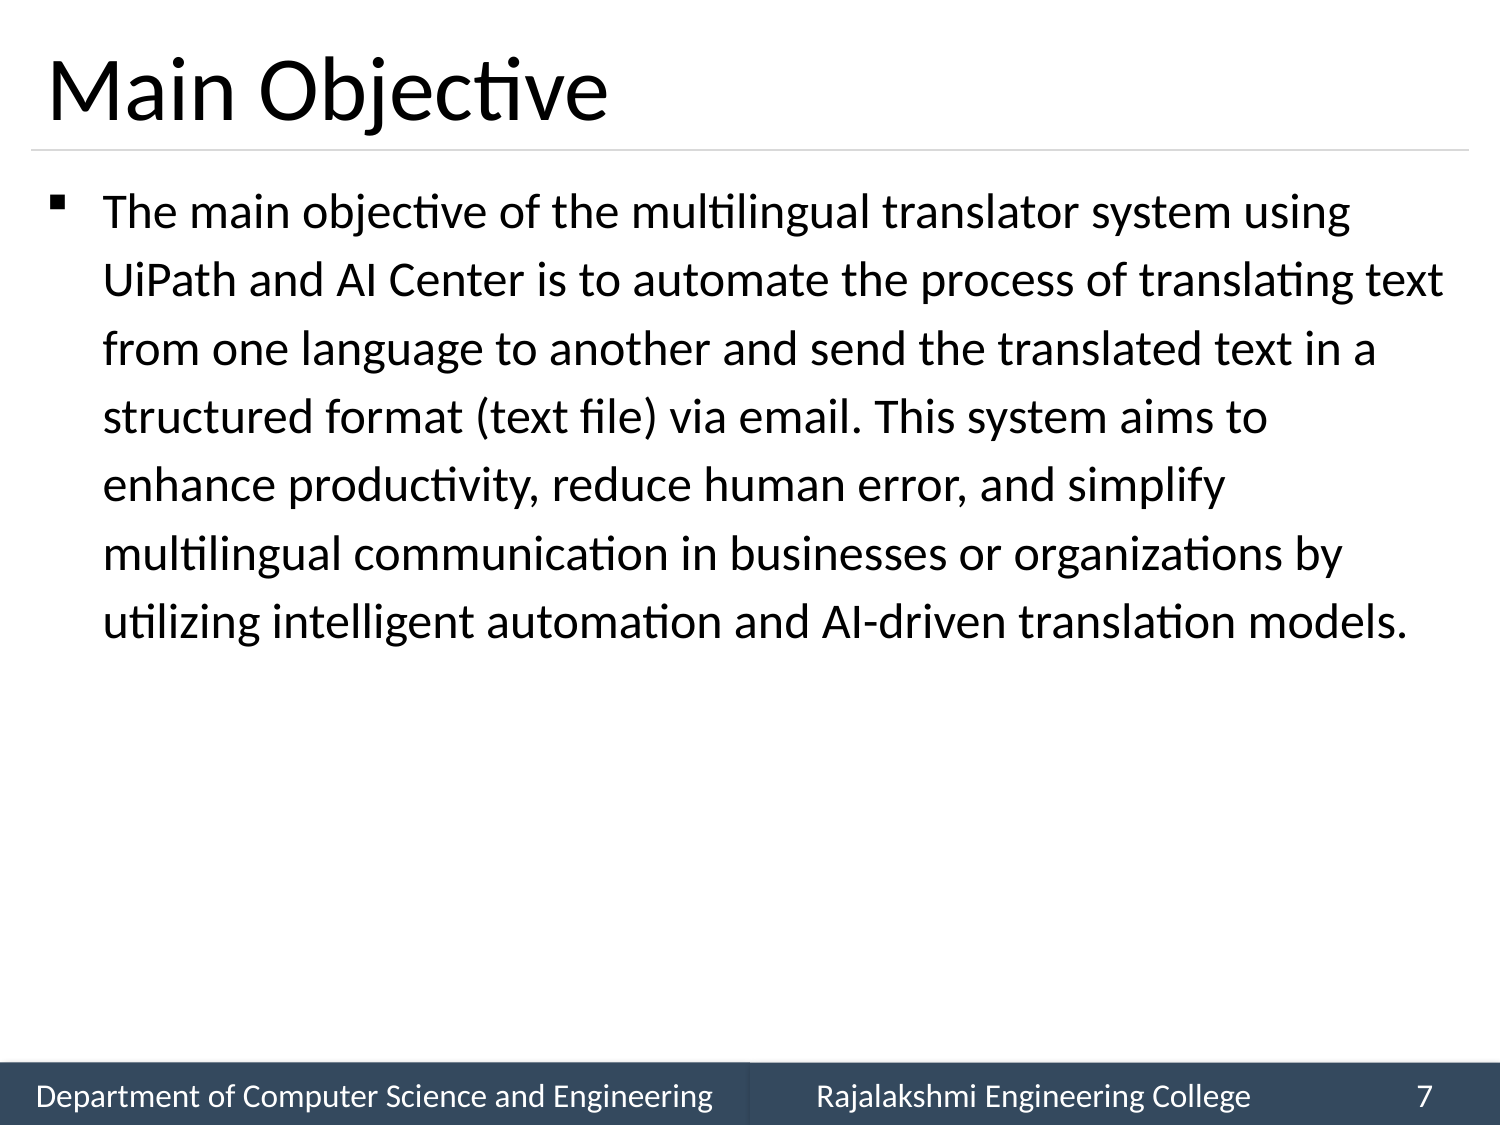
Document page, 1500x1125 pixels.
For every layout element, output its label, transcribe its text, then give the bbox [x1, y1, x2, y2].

list The main objective of the multilingual translator system using UiPath and AI Center is to automate the process of translating text from one language to another and send the translated text in a structured format (text file) via email. This system aims to enhance productivity, reduce human error, and simplify multilingual communication in businesses or organizations by utilizing intelligent automation and AI-driven translation models. [31, 162, 1469, 1038]
title Main Objective [31, 17, 1469, 150]
